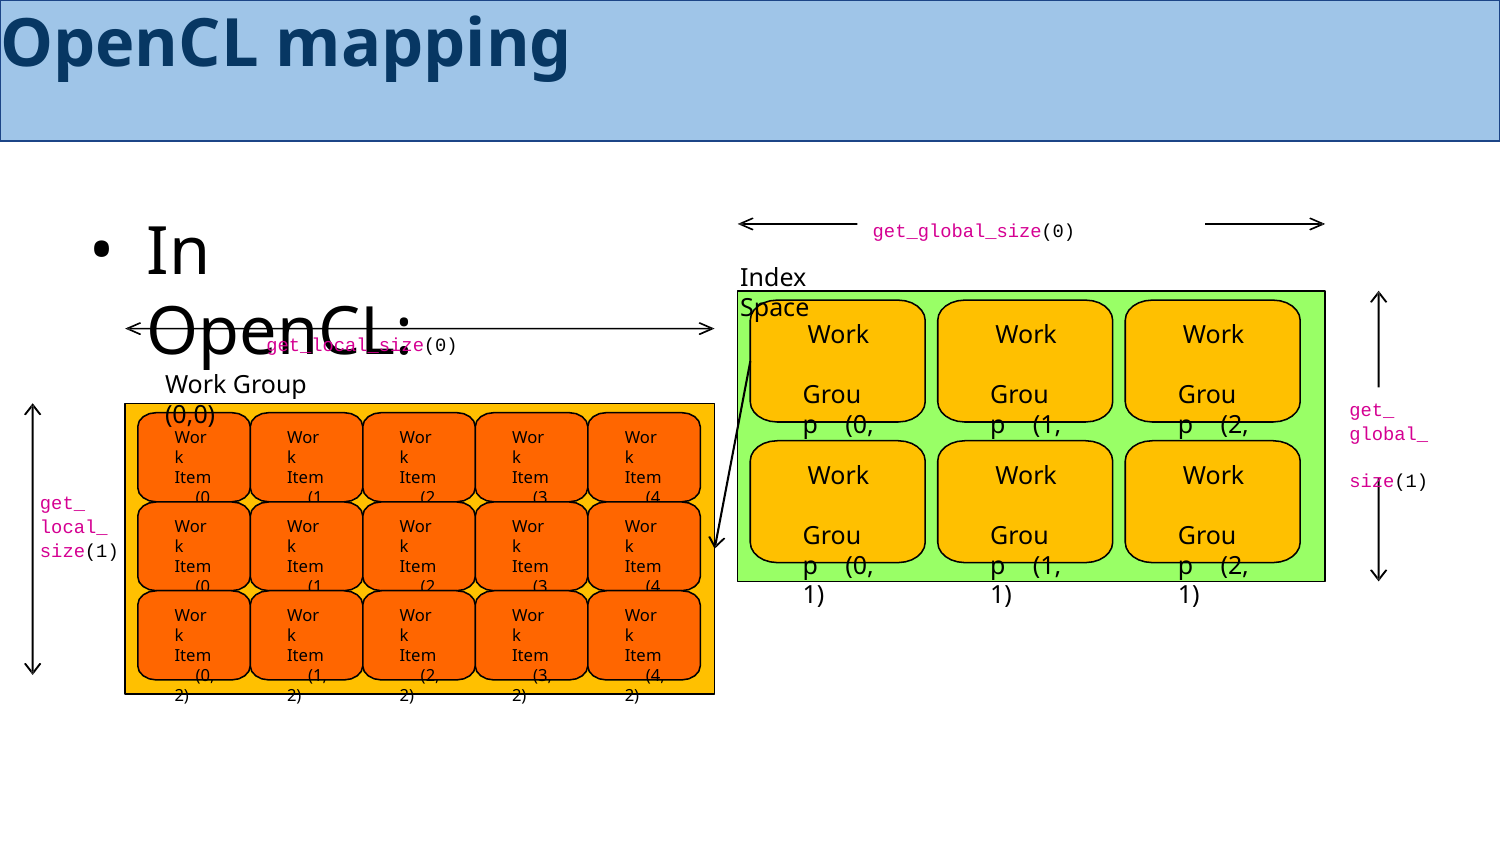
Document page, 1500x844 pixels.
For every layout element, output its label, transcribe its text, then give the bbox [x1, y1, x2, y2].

title OpenCL mapping [0, 0, 1500, 141]
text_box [137, 501, 248, 590]
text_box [250, 412, 361, 500]
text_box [475, 501, 586, 589]
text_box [124, 360, 752, 695]
text_box Index Space [738, 259, 882, 289]
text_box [1124, 299, 1301, 423]
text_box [362, 501, 473, 589]
text_box [125, 322, 715, 335]
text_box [475, 412, 586, 500]
text_box get_local_size(0) [264, 329, 468, 356]
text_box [755, 440, 926, 563]
text_box Work Group (2, 1) [1175, 590, 1250, 609]
text_box In OpenCL: [87, 205, 489, 368]
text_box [937, 440, 1113, 563]
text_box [137, 590, 248, 681]
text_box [1333, 290, 1488, 582]
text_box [737, 290, 1326, 582]
text_box get_ local_ size(1) [37, 488, 119, 561]
text_box Work Group (0, 1) [800, 590, 875, 609]
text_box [1124, 440, 1301, 563]
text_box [362, 412, 473, 500]
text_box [937, 299, 1113, 423]
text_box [250, 590, 361, 681]
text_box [250, 501, 361, 589]
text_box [587, 590, 701, 681]
text_box [737, 217, 857, 231]
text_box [587, 501, 701, 590]
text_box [475, 590, 586, 681]
text_box [24, 403, 42, 675]
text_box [362, 590, 473, 681]
text_box [1205, 217, 1326, 231]
text_box get_global_size(0) [857, 205, 1205, 242]
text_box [587, 412, 701, 501]
text_box Work Group (1, 1) [988, 590, 1063, 609]
